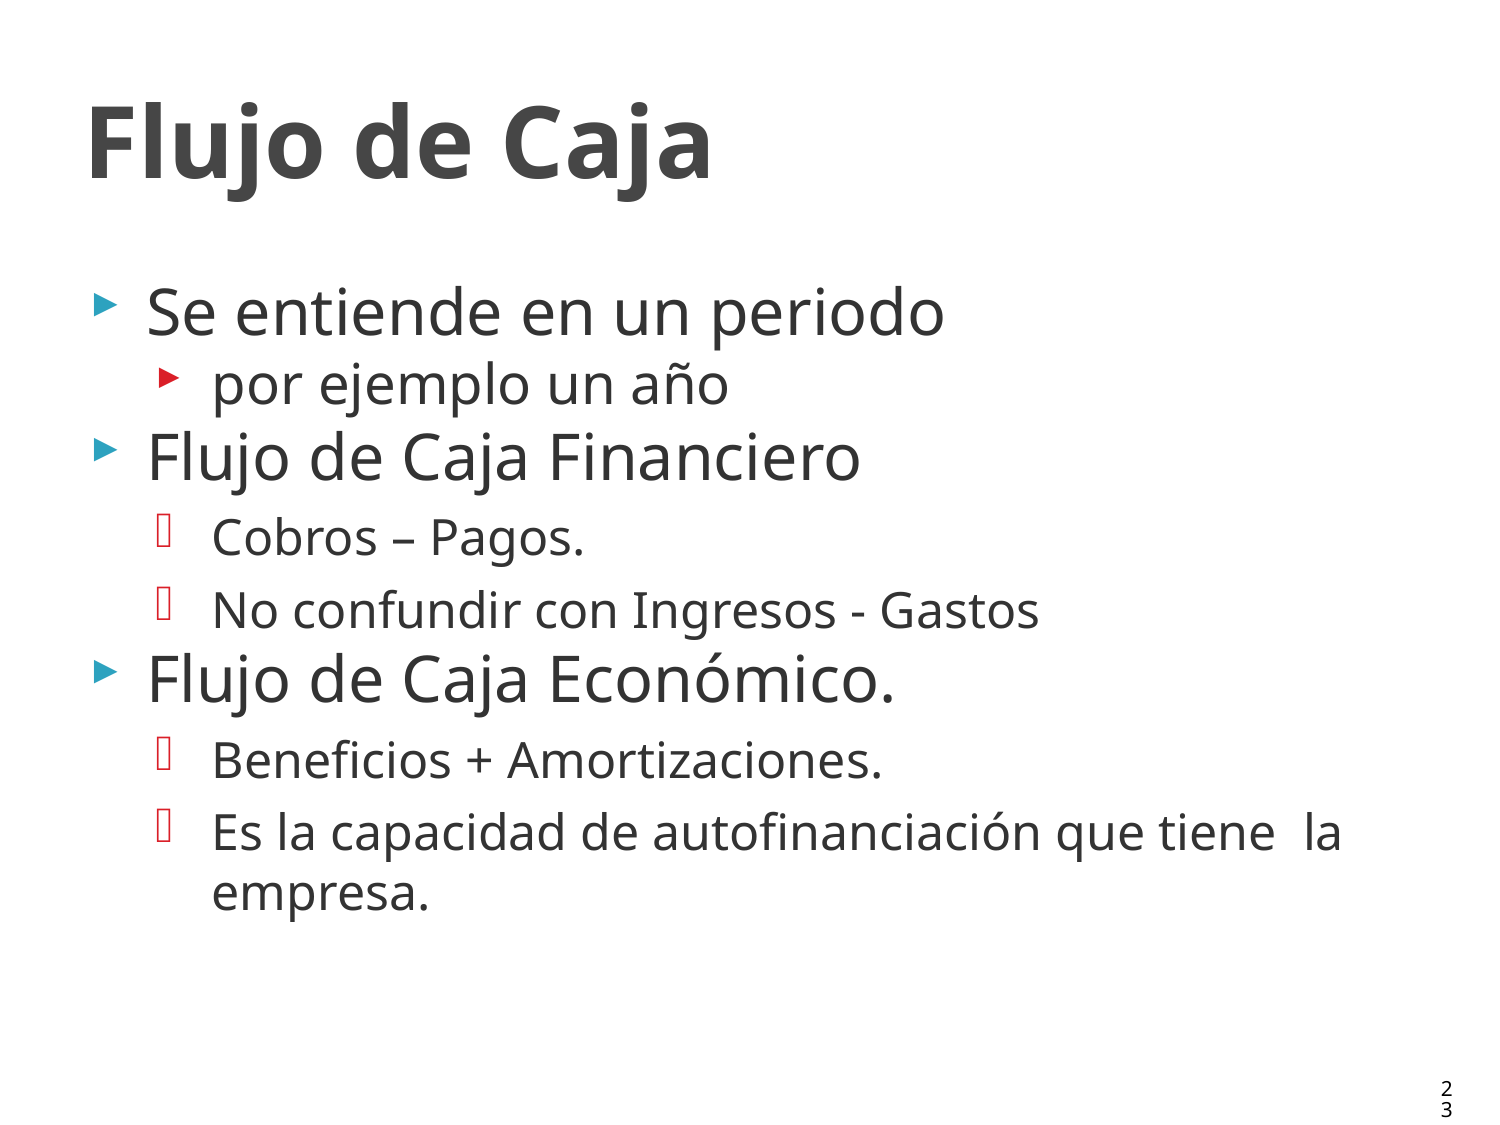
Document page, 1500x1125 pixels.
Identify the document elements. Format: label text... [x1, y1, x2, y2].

title Flujo de Caja [74, 14, 1426, 261]
list Se entiende en un periodo por ejemplo un año Flujo de Caja Financiero Cobros – Pagos. No confundir con Ingresos - Gastos Flujo de Caja Económico. Beneficios + Amortizaciones. Es la capacidad de autofinanciación que tiene la empresa. [74, 261, 1426, 1125]
slide_number 23 [1425, 1069, 1472, 1112]
